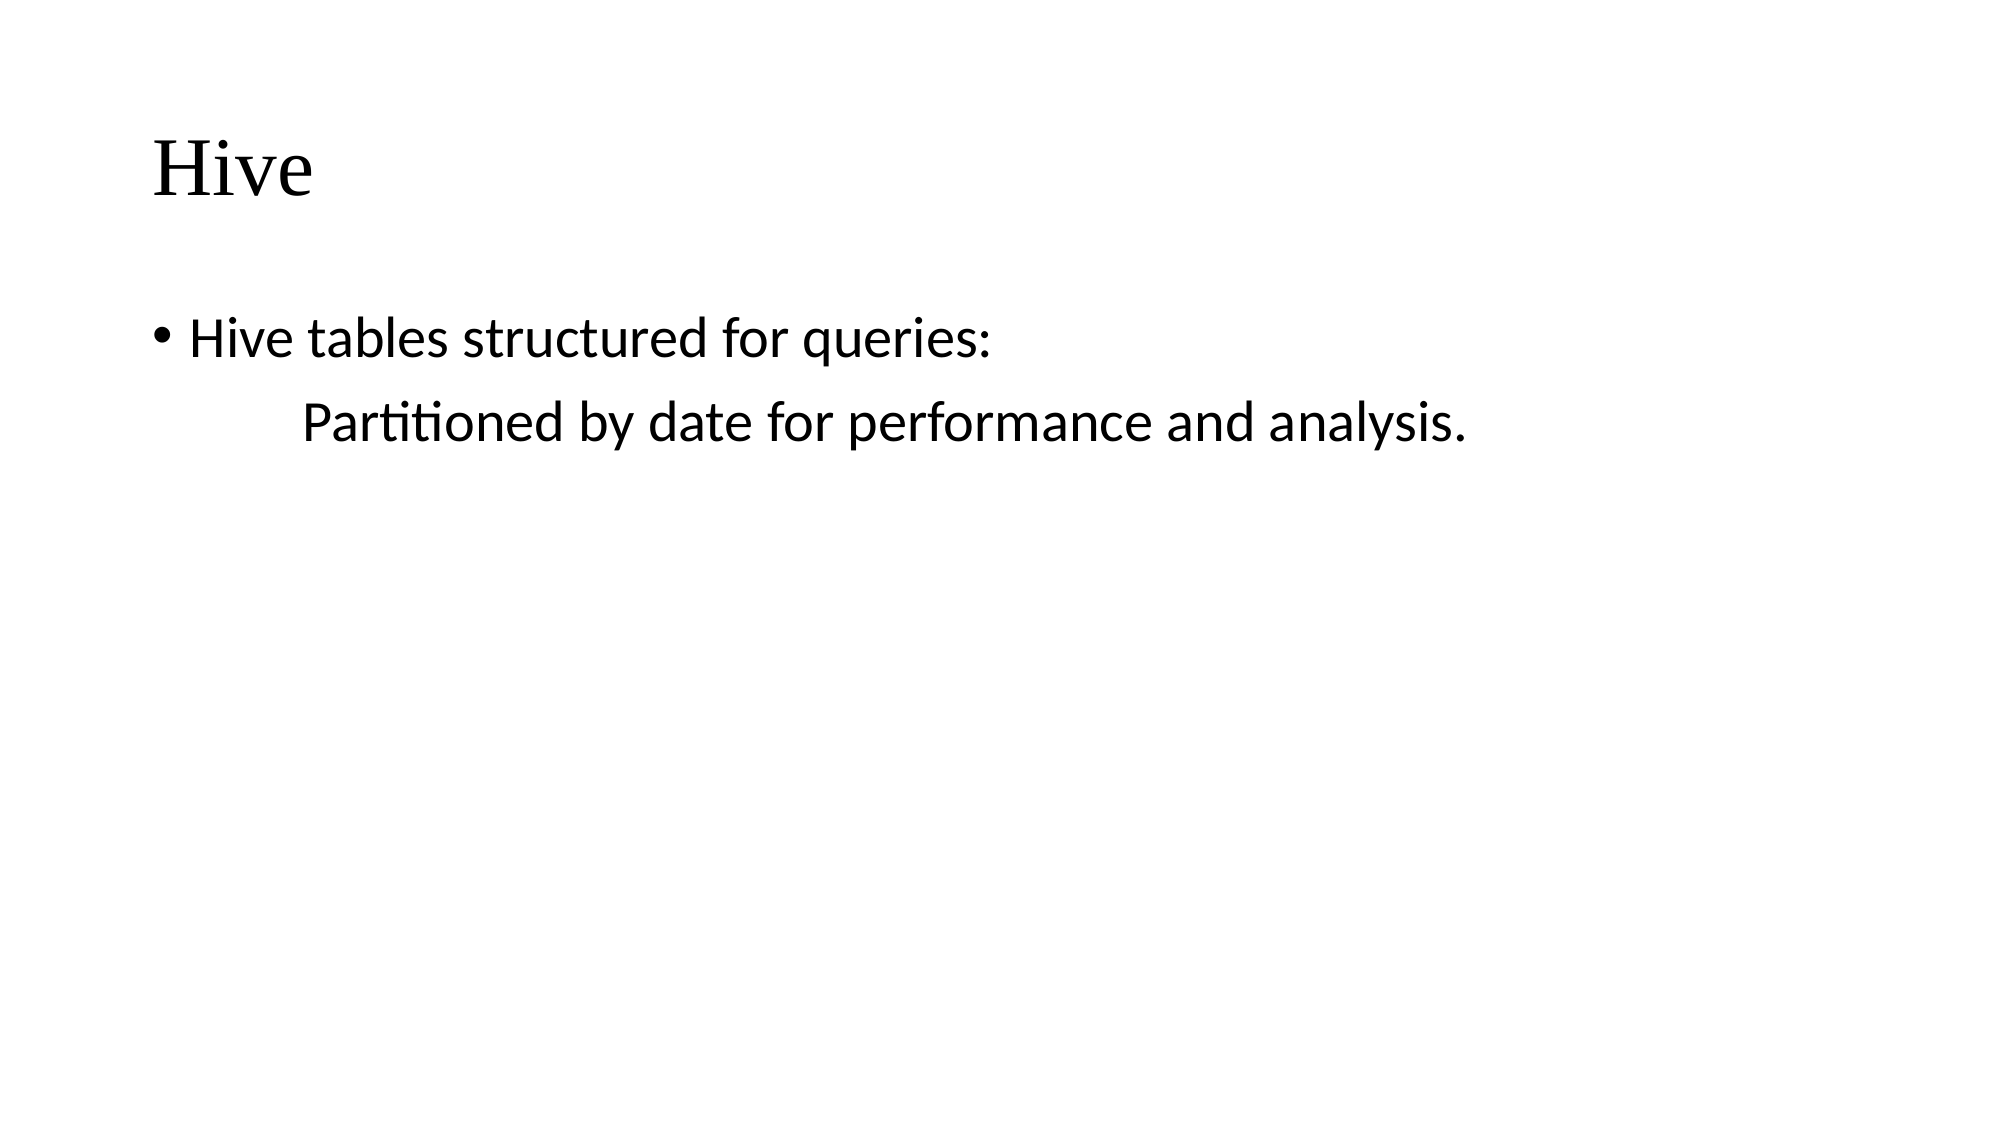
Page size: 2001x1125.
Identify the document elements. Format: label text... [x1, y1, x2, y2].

title Hive [137, 59, 1863, 278]
list Hive tables structured for queries: Partitioned by date for performance and analysis. [137, 299, 1863, 1014]
